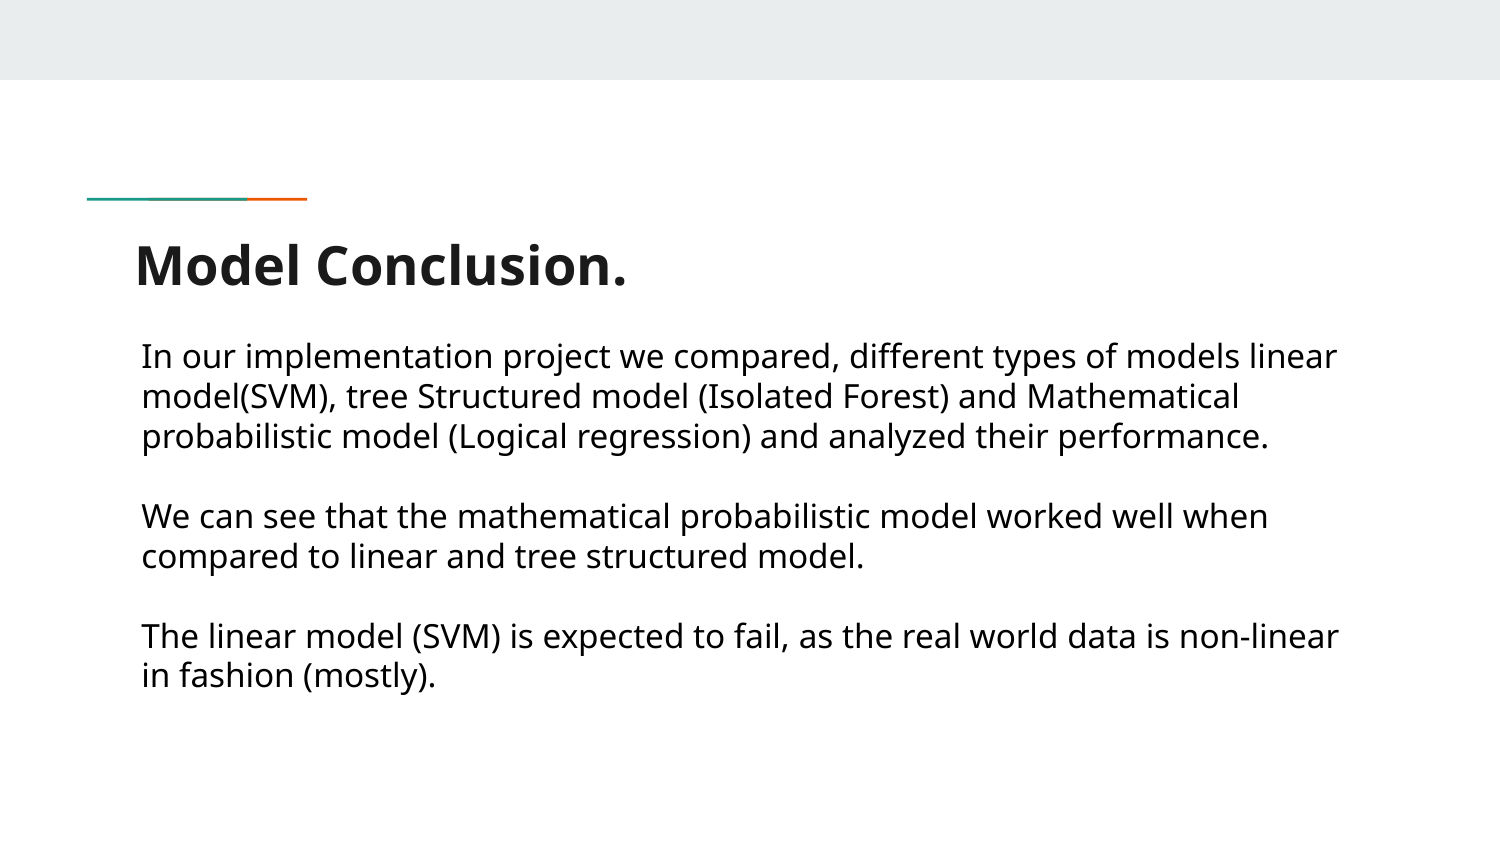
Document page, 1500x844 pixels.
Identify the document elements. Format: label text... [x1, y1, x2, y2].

title Model Conclusion. [119, 216, 1381, 305]
text_box In our implementation project we compared, different types of models linear model(SVM), tree Structured model (Isolated Forest) and Mathematical probabilistic model (Logical regression) and analyzed their performance. We can see that the mathematical probabilistic model worked well when compared to linear and tree structured model. The linear model (SVM) is expected to fail, as the real world data is non-linear in fashion (mostly). [126, 320, 1374, 715]
